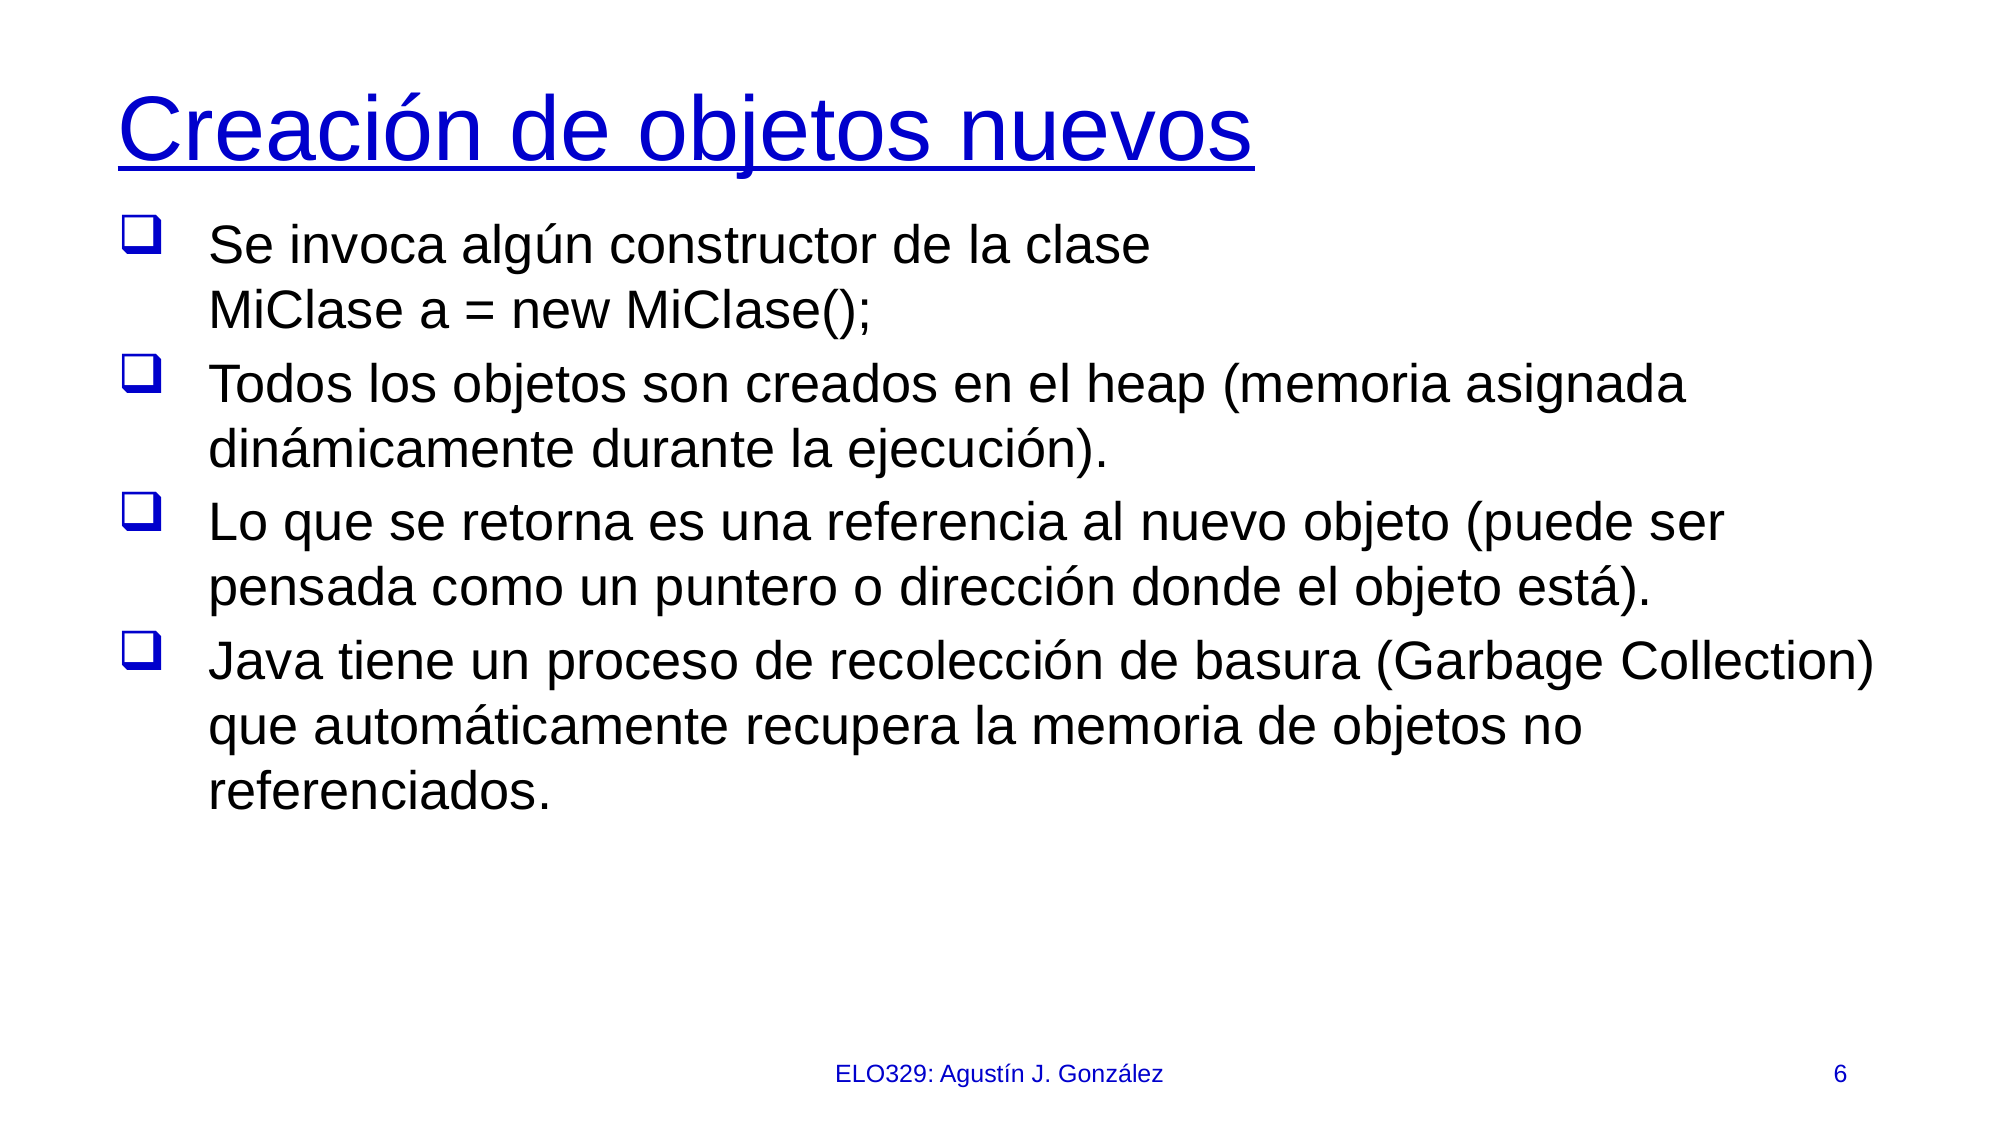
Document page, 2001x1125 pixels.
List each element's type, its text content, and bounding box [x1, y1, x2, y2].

list Se invoca algún constructor de la clase MiClase a = new MiClase(); Todos los objetos son creados en el heap (memoria asignada dinámicamente durante la ejecución). Lo que se retorna es una referencia al nuevo objeto (puede ser pensada como un puntero o dirección donde el objeto está). Java tiene un proceso de recolección de basura (Garbage Collection) que automáticamente recupera la memoria de objetos no referenciados. [102, 202, 1915, 1043]
title Creación de objetos nuevos [102, 59, 1915, 202]
slide_number 6 [1412, 1042, 1863, 1103]
footer ELO329: Agustín J. González [662, 1042, 1338, 1103]
